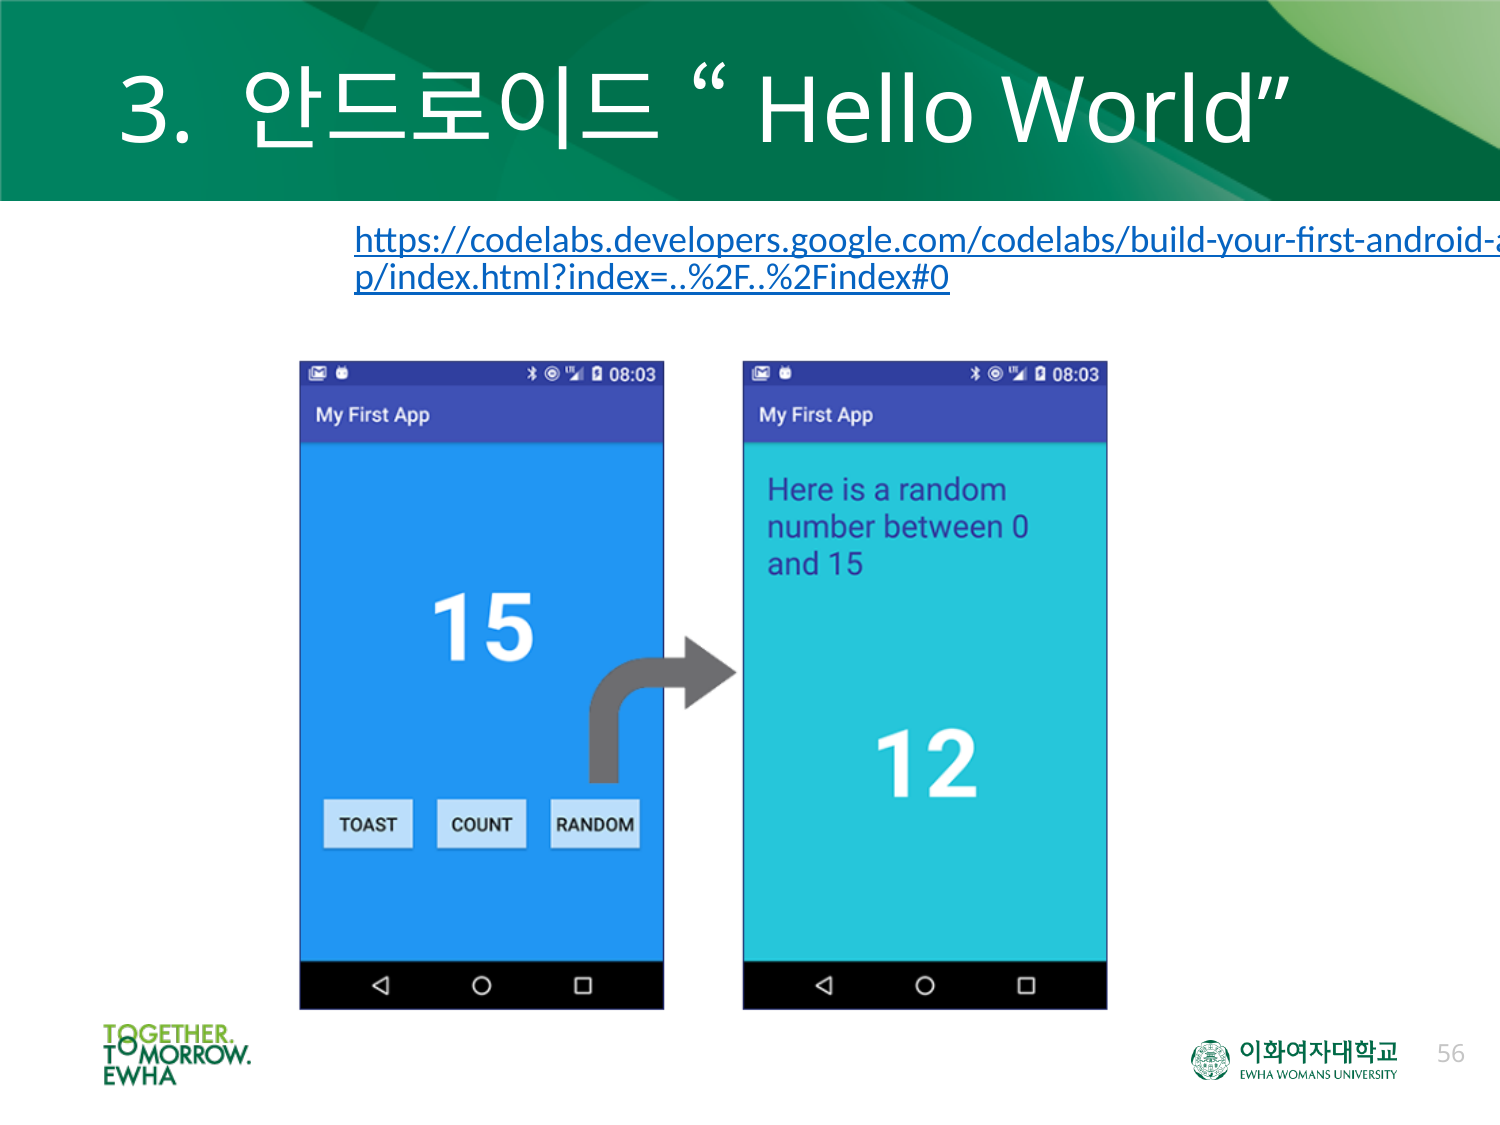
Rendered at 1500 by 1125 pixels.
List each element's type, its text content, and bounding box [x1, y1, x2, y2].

slide_number 56 [1142, 1024, 1481, 1085]
text_box https://codelabs.developers.google.com/codelabs/build-your-first-android-app/index.html?index=..%2F..%2Findex#0 [339, 207, 1500, 268]
picture [282, 338, 1143, 1025]
title 3. 안드로이드 “Hello World” [103, 4, 1457, 222]
picture [0, 0, 1500, 201]
picture [103, 1024, 251, 1087]
